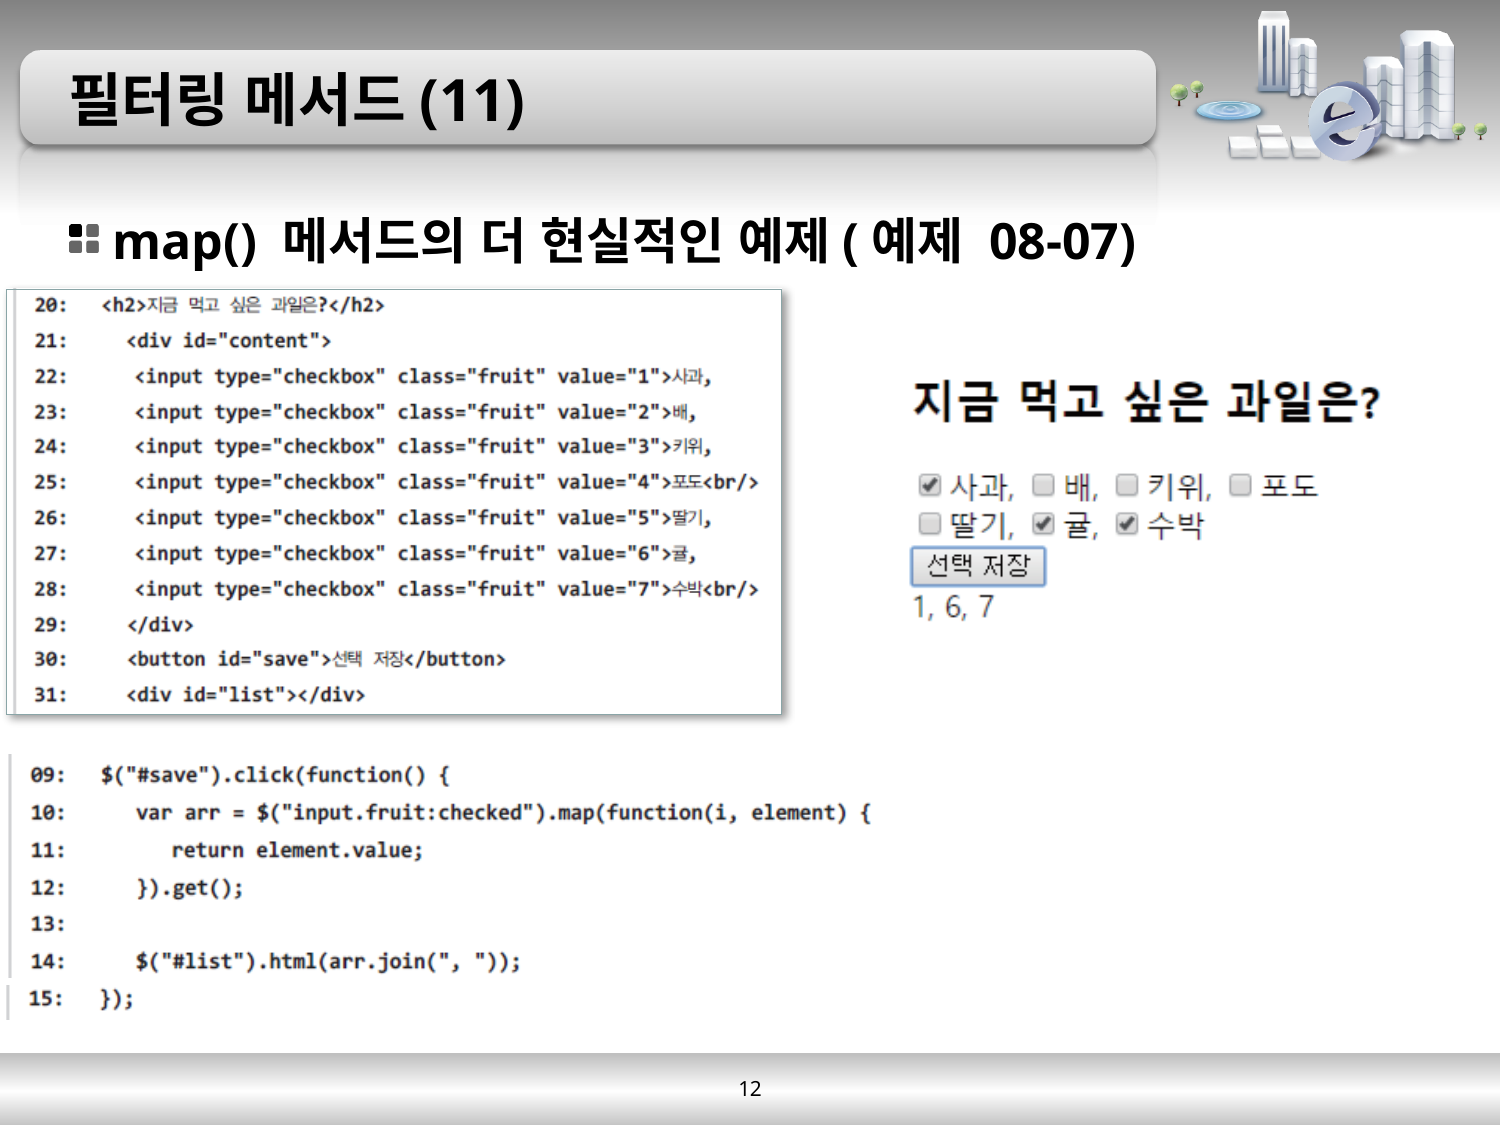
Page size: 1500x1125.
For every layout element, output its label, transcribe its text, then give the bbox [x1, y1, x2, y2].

picture [6, 288, 782, 715]
picture [3, 754, 894, 979]
picture [5, 985, 796, 1021]
list map() 메서드의 더 현실적인 예제(예제 08-07) [54, 195, 1448, 1036]
picture [9, 46, 1166, 243]
title 필터링 메서드(11) [52, 55, 1404, 156]
picture [69, 224, 99, 253]
picture [897, 337, 1448, 634]
picture [1170, 11, 1487, 177]
